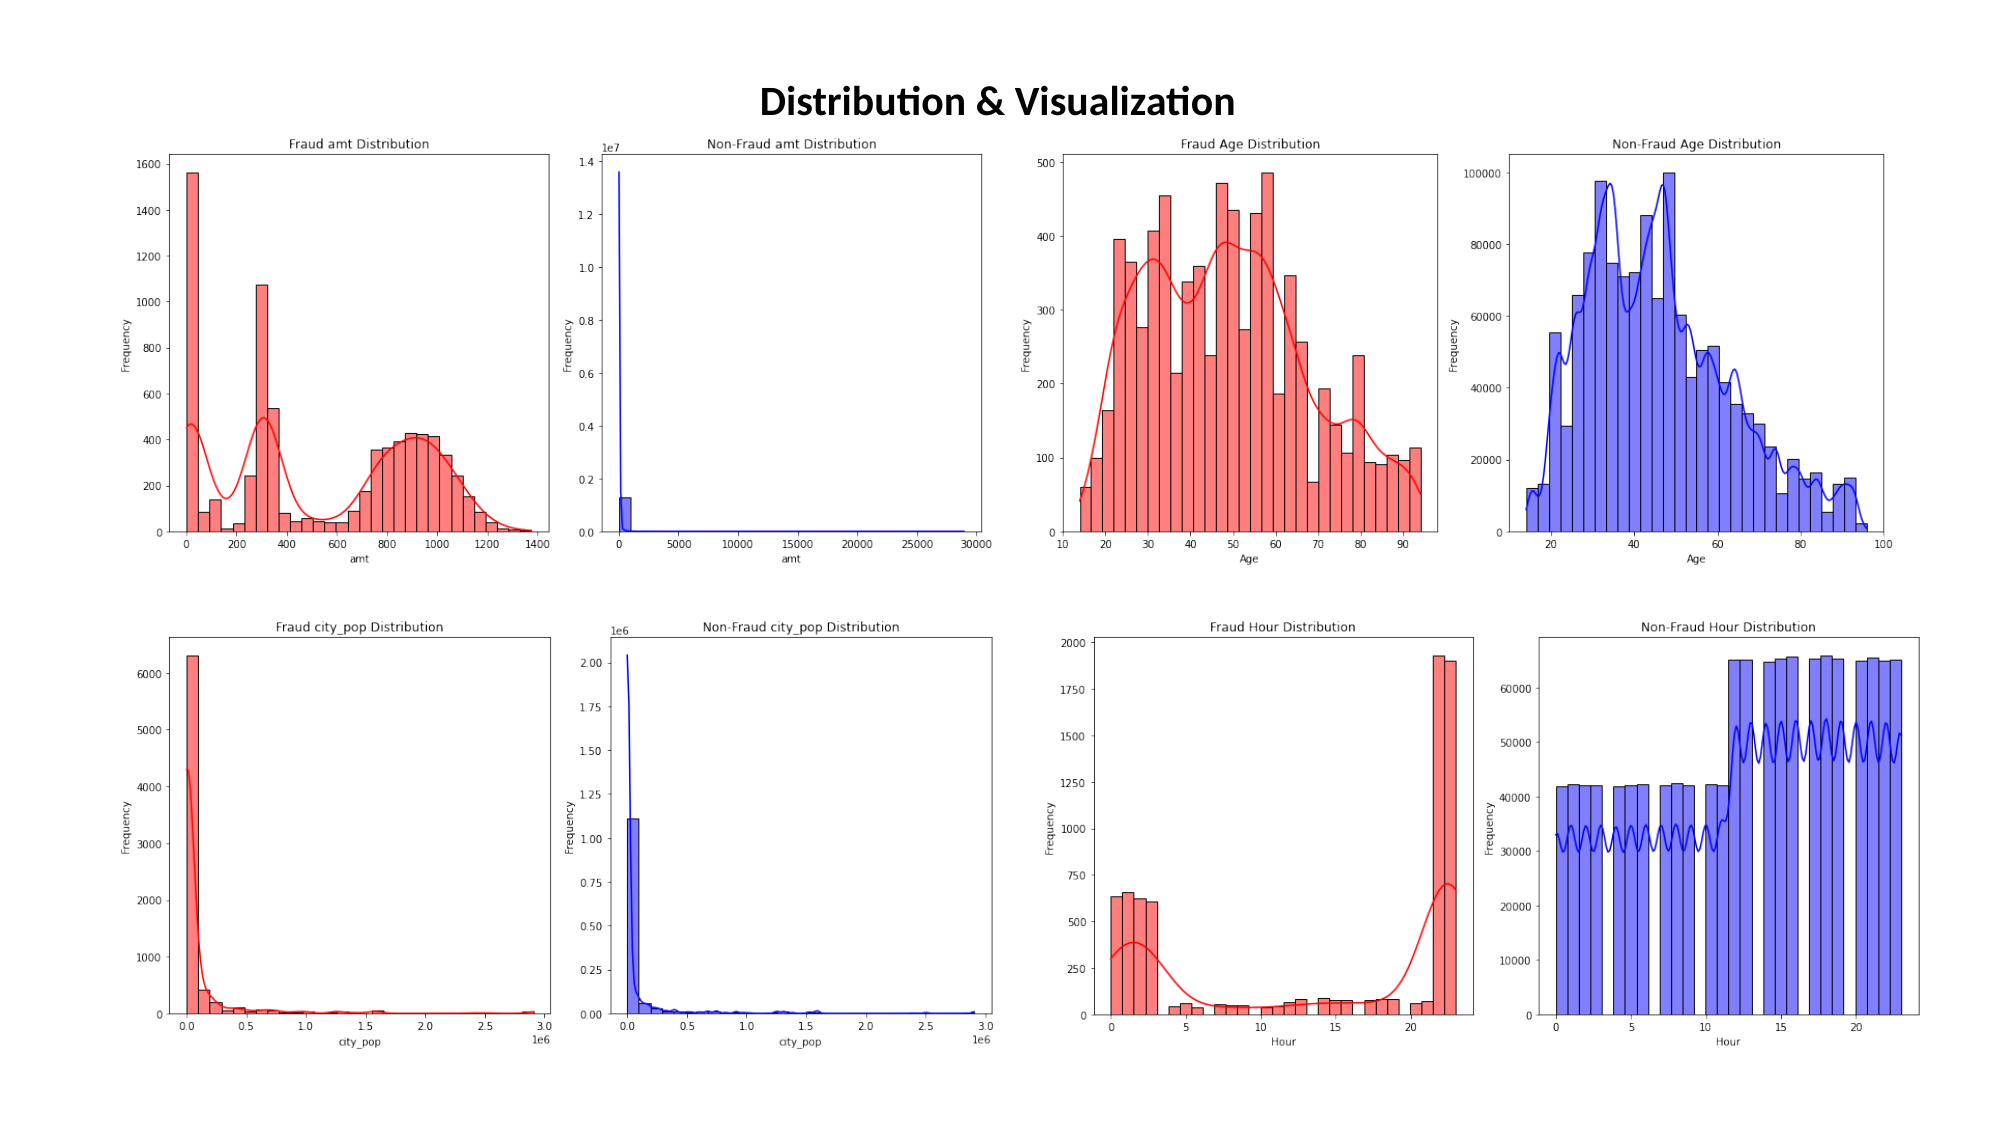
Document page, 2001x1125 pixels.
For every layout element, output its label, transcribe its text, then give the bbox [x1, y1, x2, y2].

picture [114, 614, 1000, 1054]
text_box Distribution & Visualization [745, 66, 1333, 131]
picture [114, 131, 1000, 571]
picture [1014, 131, 1900, 571]
picture [1038, 614, 1925, 1054]
